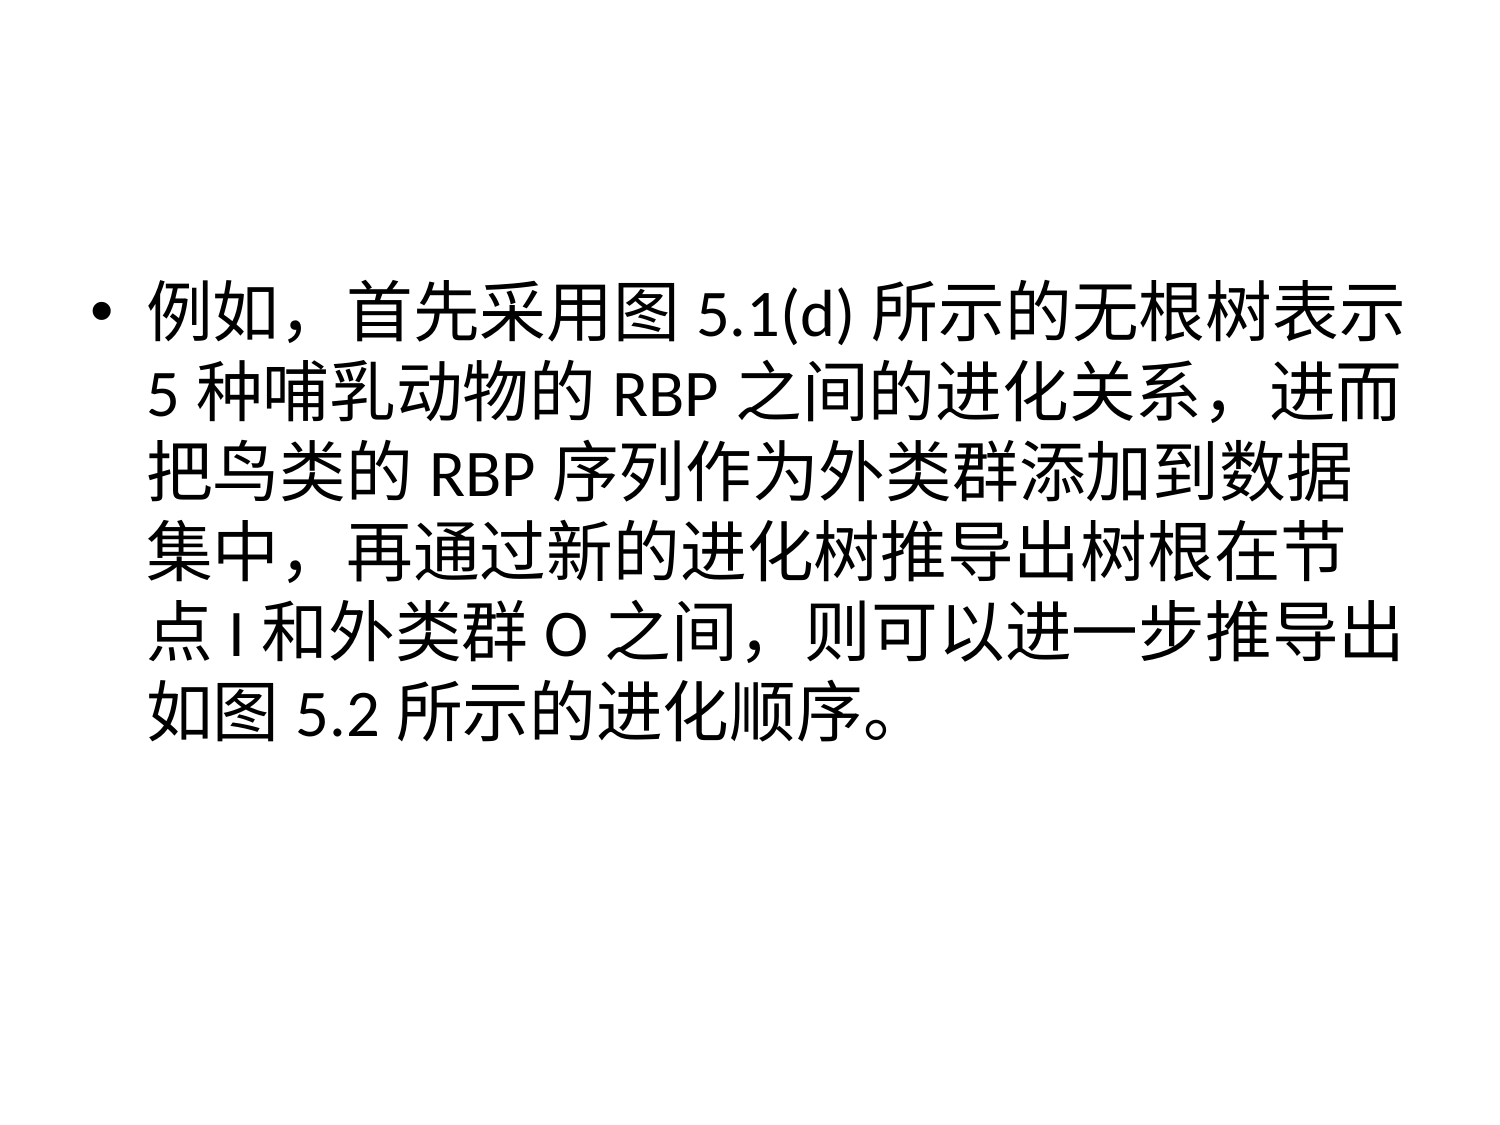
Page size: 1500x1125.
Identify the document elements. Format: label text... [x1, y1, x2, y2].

list 例如，首先采用图5.1(d)所示的无根树表示5种哺乳动物的RBP之间的进化关系，进而把鸟类的RBP序列作为外类群添加到数据集中，再通过新的进化树推导出树根在节点I和外类群O之间，则可以进一步推导出如图5.2所示的进化顺序。 [75, 262, 1425, 1005]
